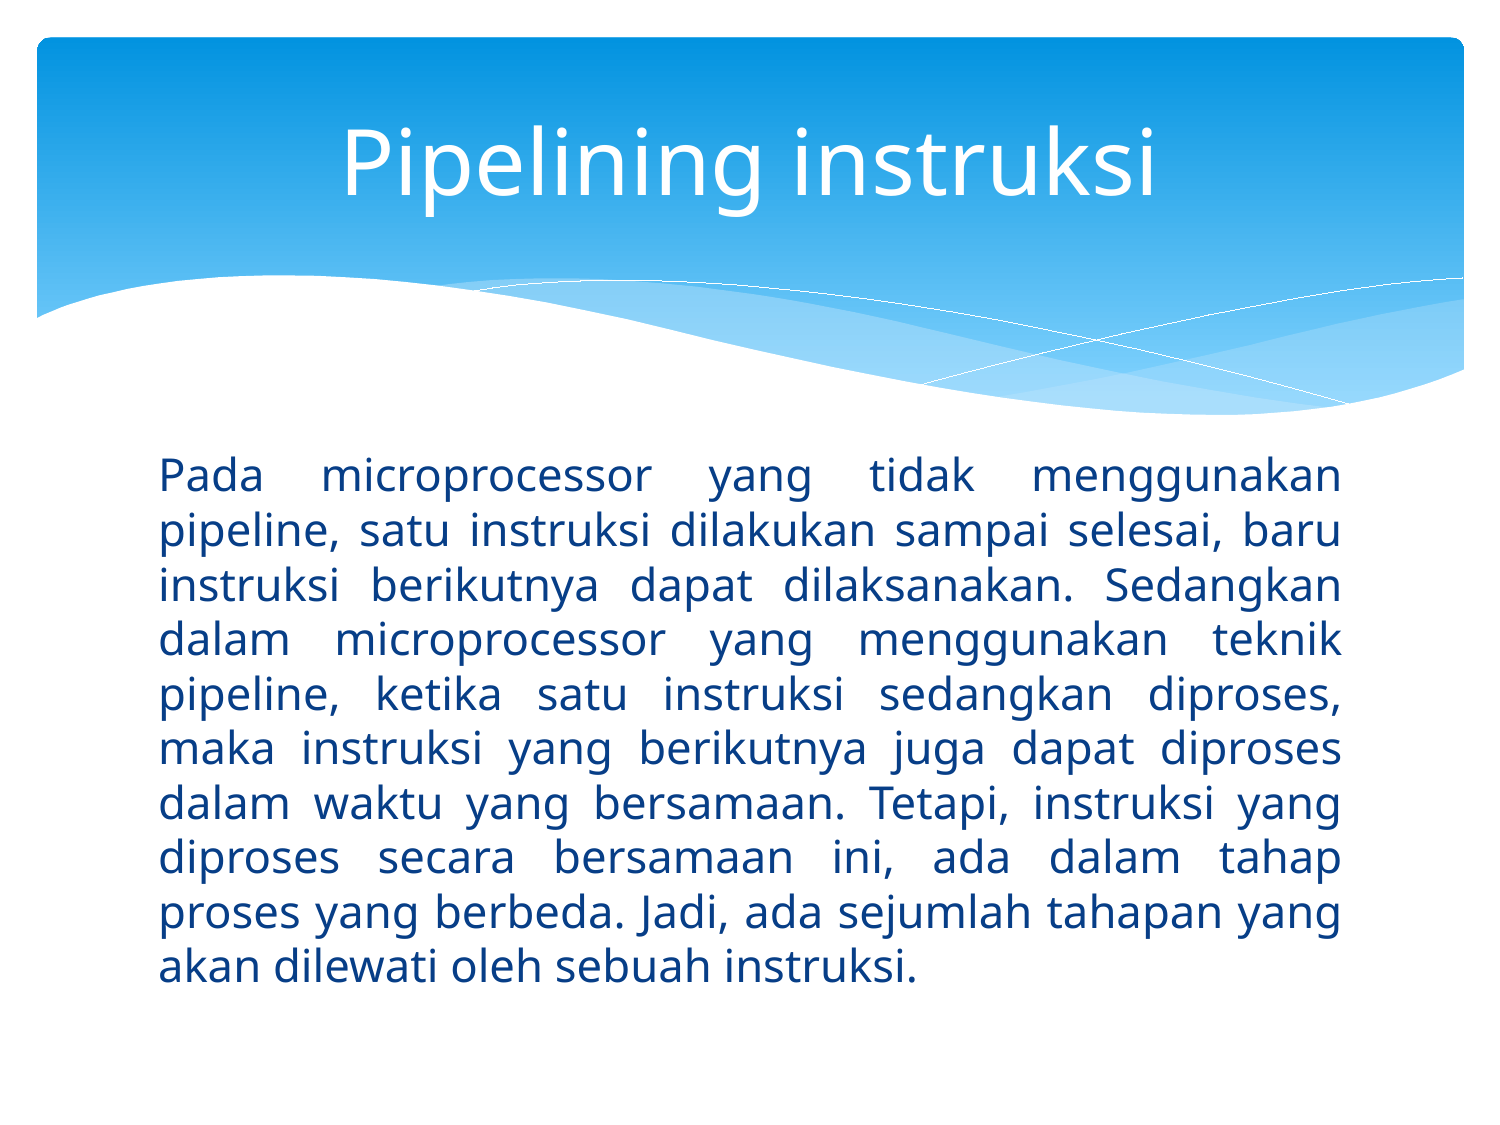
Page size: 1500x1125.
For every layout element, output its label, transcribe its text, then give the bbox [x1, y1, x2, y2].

list Pada microprocessor yang tidak menggunakan pipeline, satu instruksi dilakukan sampai selesai, baru instruksi berikutnya dapat dilaksanakan. Sedangkan dalam microprocessor yang menggunakan teknik pipeline, ketika satu instruksi sedangkan diproses, maka instruksi yang berikutnya juga dapat diproses dalam waktu yang bersamaan. Tetapi, instruksi yang diproses secara bersamaan ini, ada dalam tahap proses yang berbeda. Jadi, ada sejumlah tahapan yang akan dilewati oleh sebuah instruksi. [143, 438, 1359, 1005]
title Pipelining instruksi [75, 55, 1425, 261]
